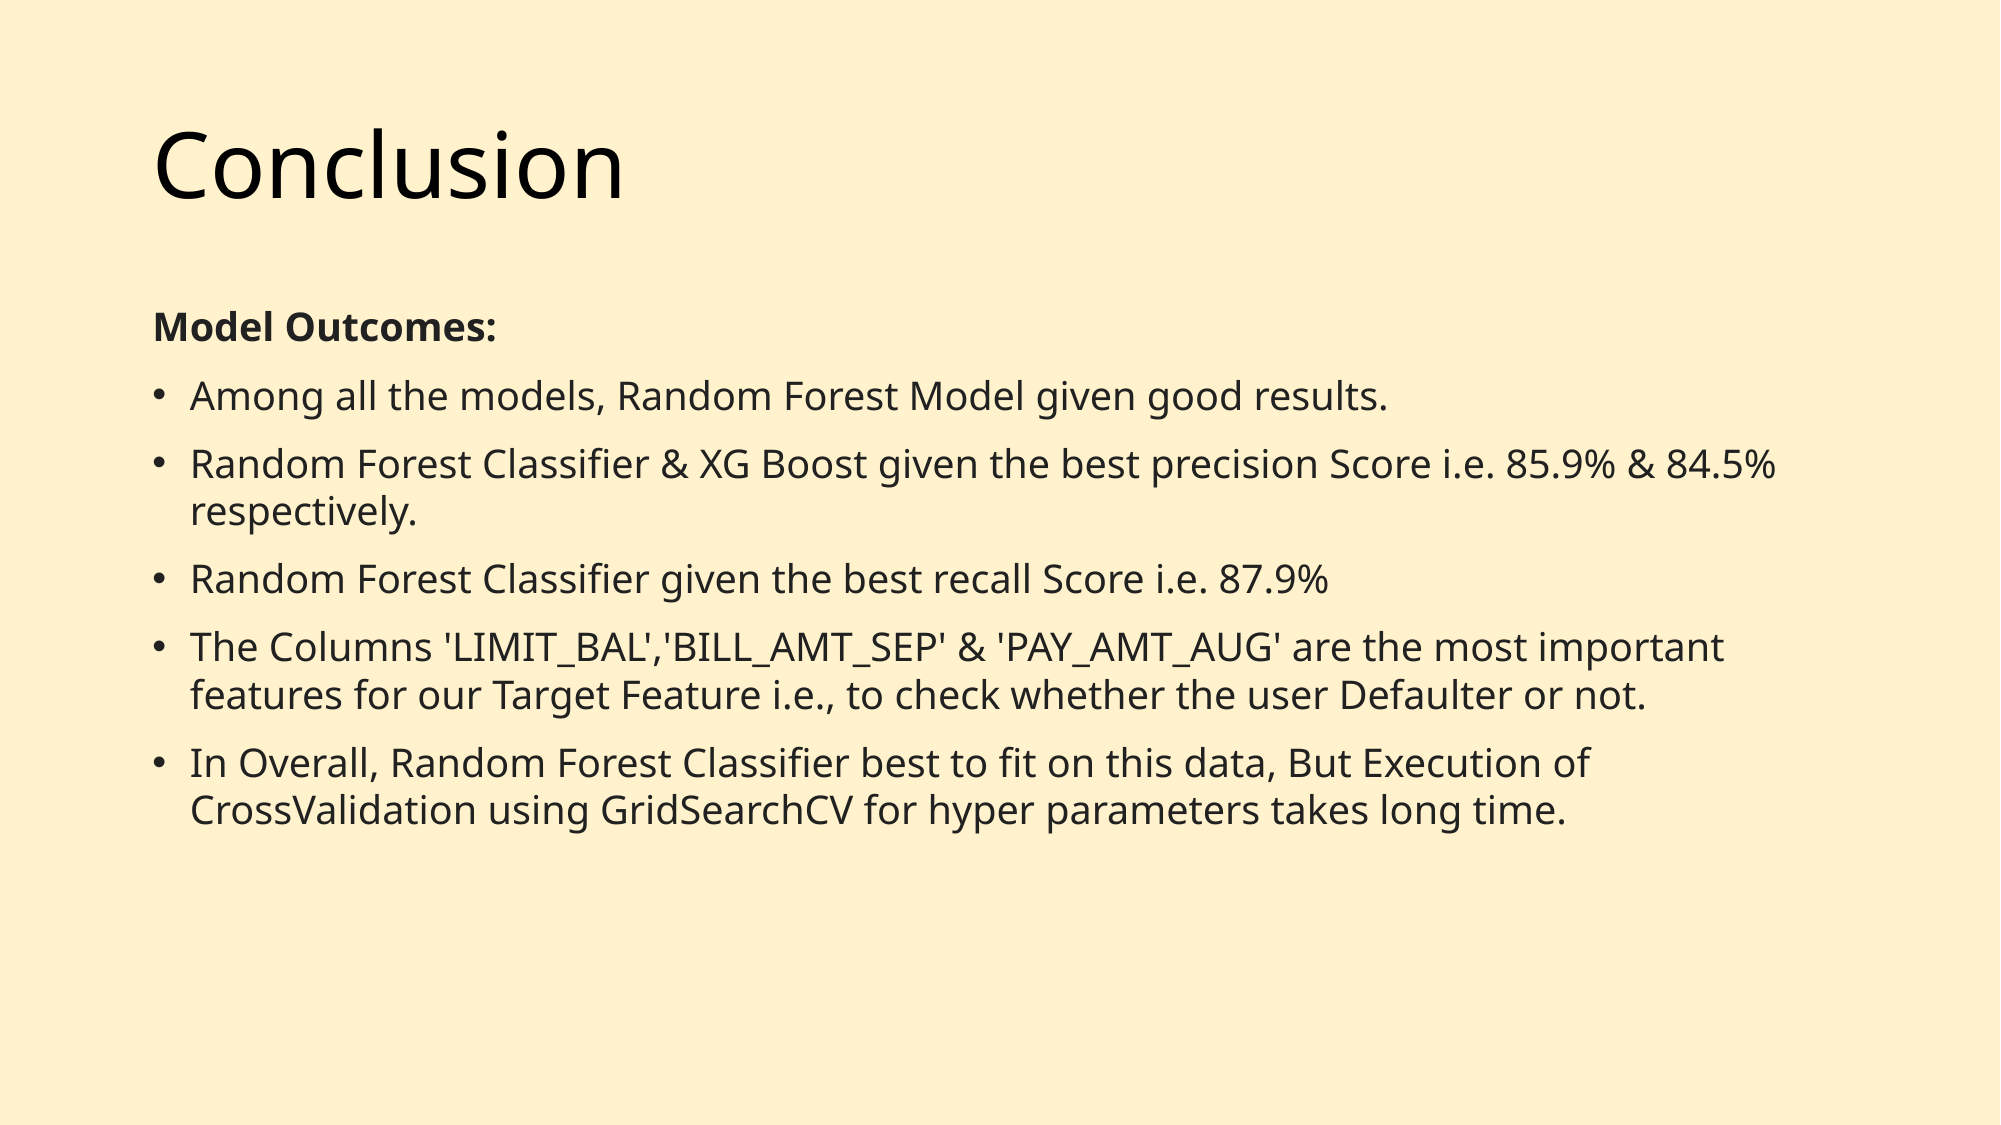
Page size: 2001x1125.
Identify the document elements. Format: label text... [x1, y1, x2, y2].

list Model Outcomes: Among all the models, Random Forest Model given good results. Random Forest Classifier & XG Boost given the best precision Score i.e. 85.9% & 84.5% respectively. Random Forest Classifier given the best recall Score i.e. 87.9% The Columns 'LIMIT_BAL','BILL_AMT_SEP' & 'PAY_AMT_AUG' are the most important features for our Target Feature i.e., to check whether the user Defaulter or not. In Overall, Random Forest Classifier best to fit on this data, But Execution of CrossValidation using GridSearchCV for hyper parameters takes long time. [137, 299, 1863, 1014]
title Conclusion [137, 59, 1863, 278]
